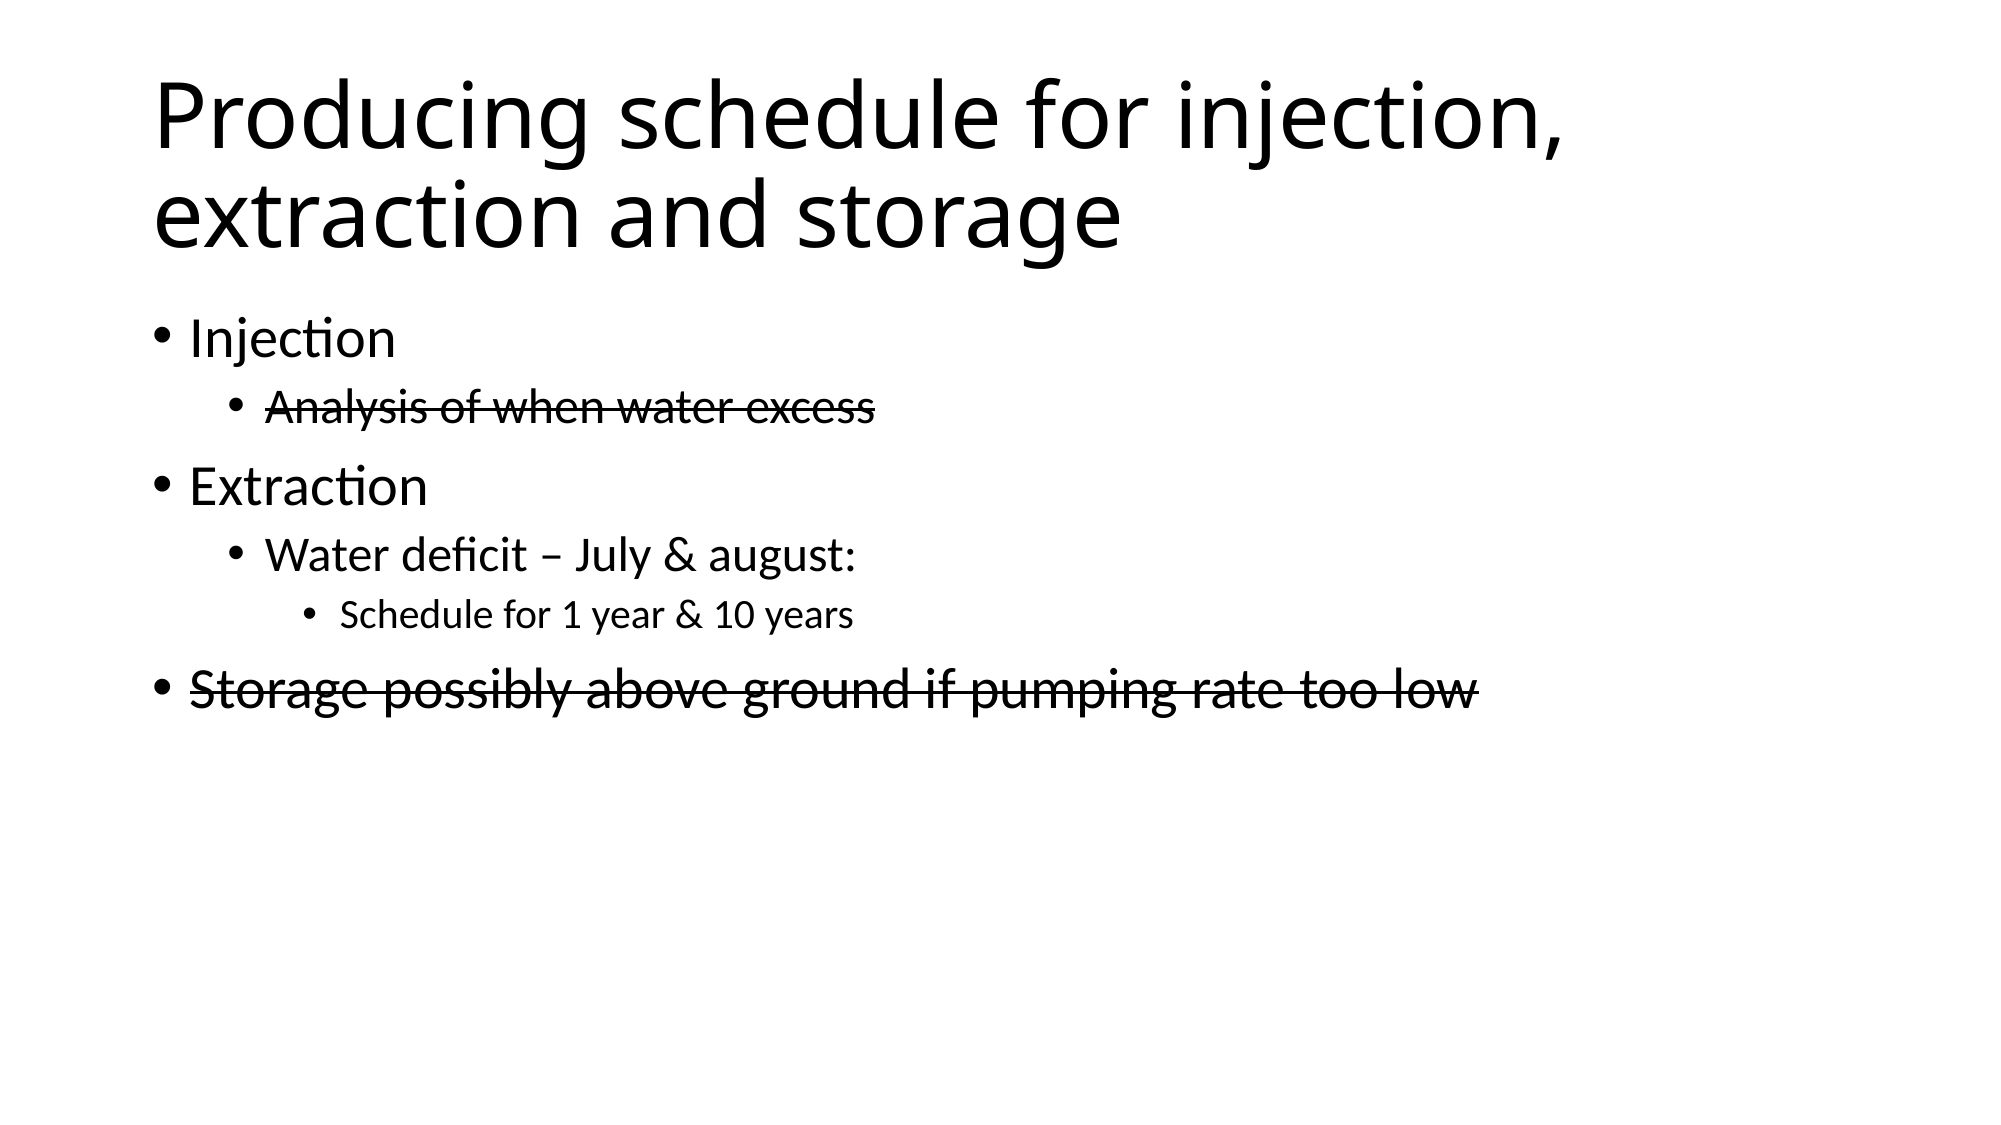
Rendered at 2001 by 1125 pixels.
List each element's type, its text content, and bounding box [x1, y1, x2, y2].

list Injection Analysis of when water excess Extraction Water deficit – July & august: Schedule for 1 year & 10 years Storage possibly above ground if pumping rate too low [137, 299, 1863, 1014]
title Producing schedule for injection, extraction and storage [137, 59, 1863, 278]
